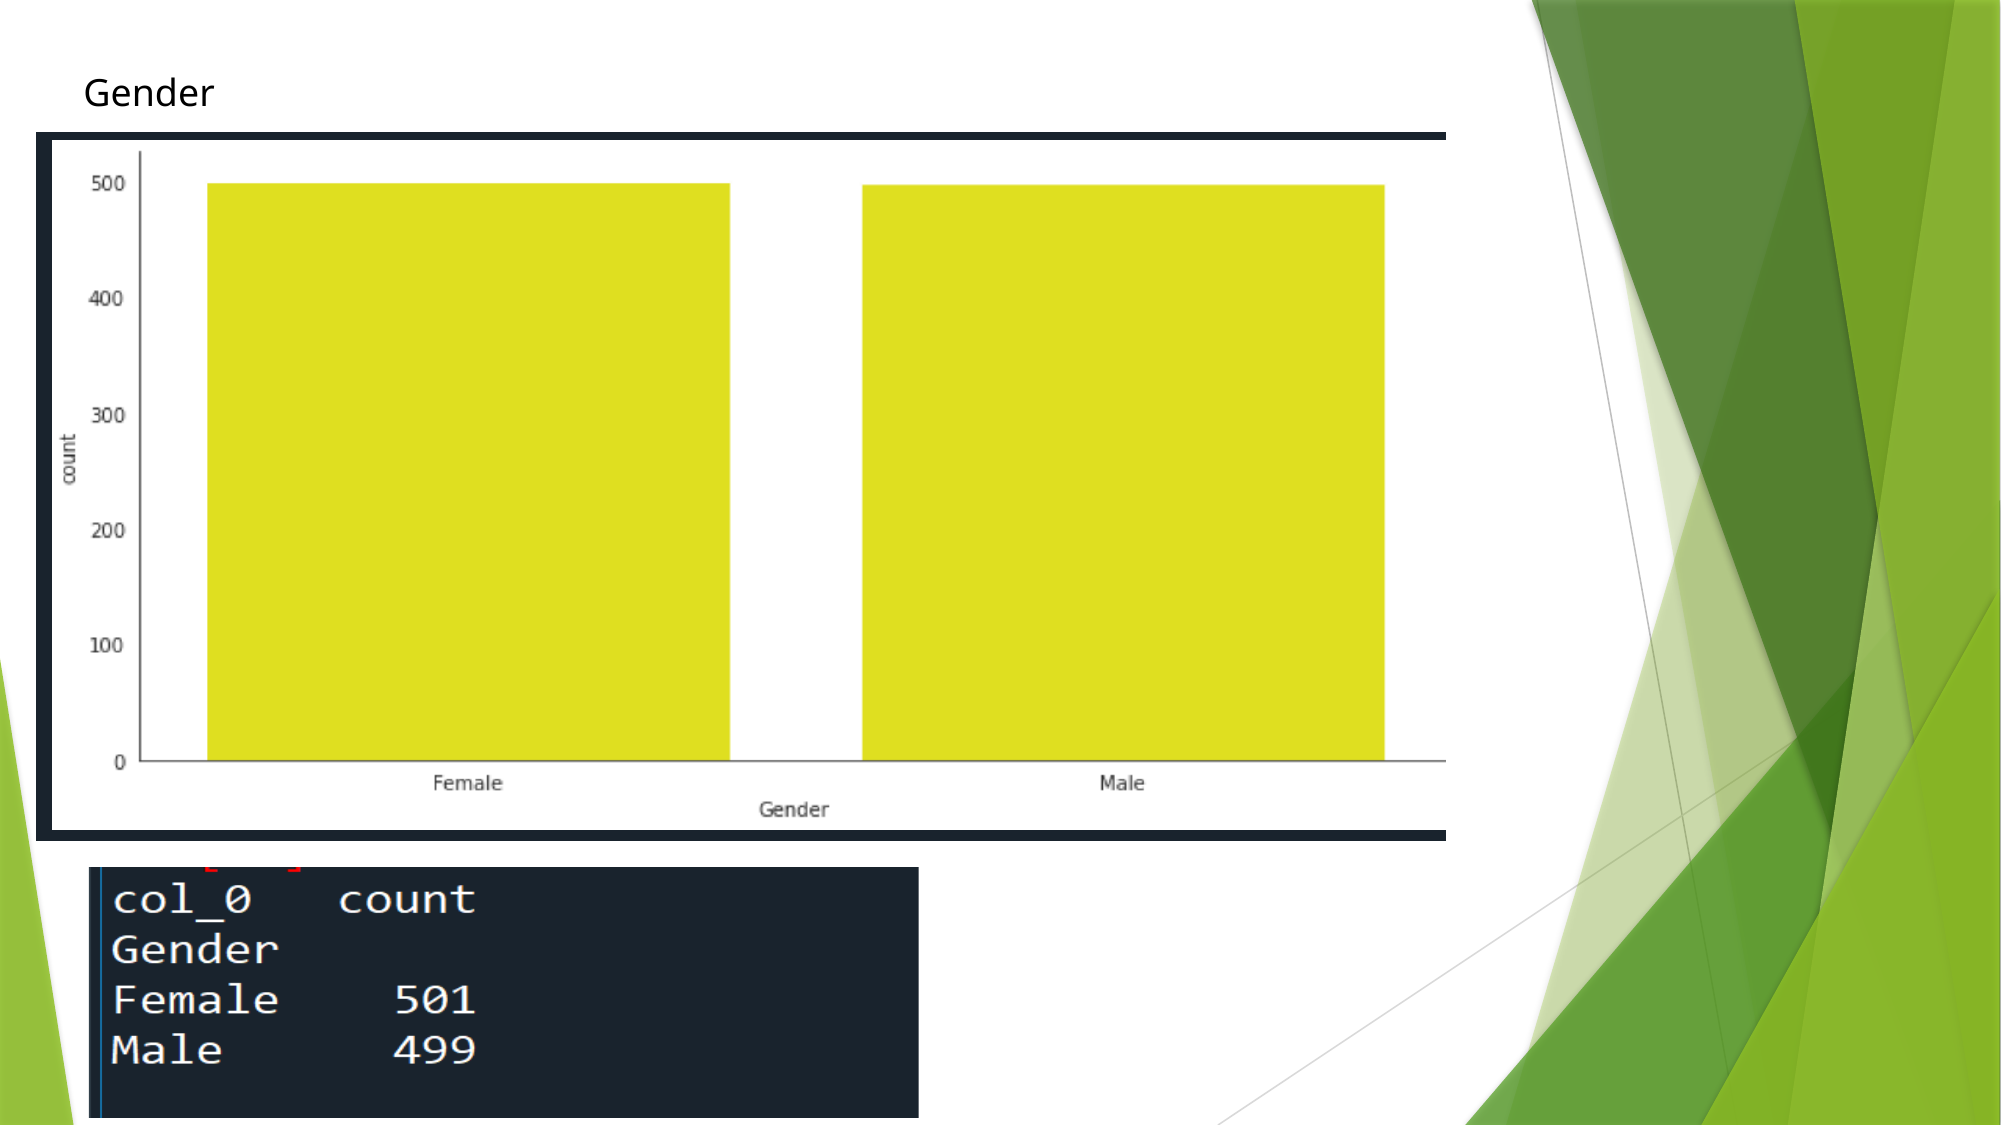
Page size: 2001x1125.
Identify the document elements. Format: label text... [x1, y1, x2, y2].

text_box Gender [68, 61, 1047, 121]
picture [88, 866, 920, 1118]
picture [35, 132, 1447, 841]
